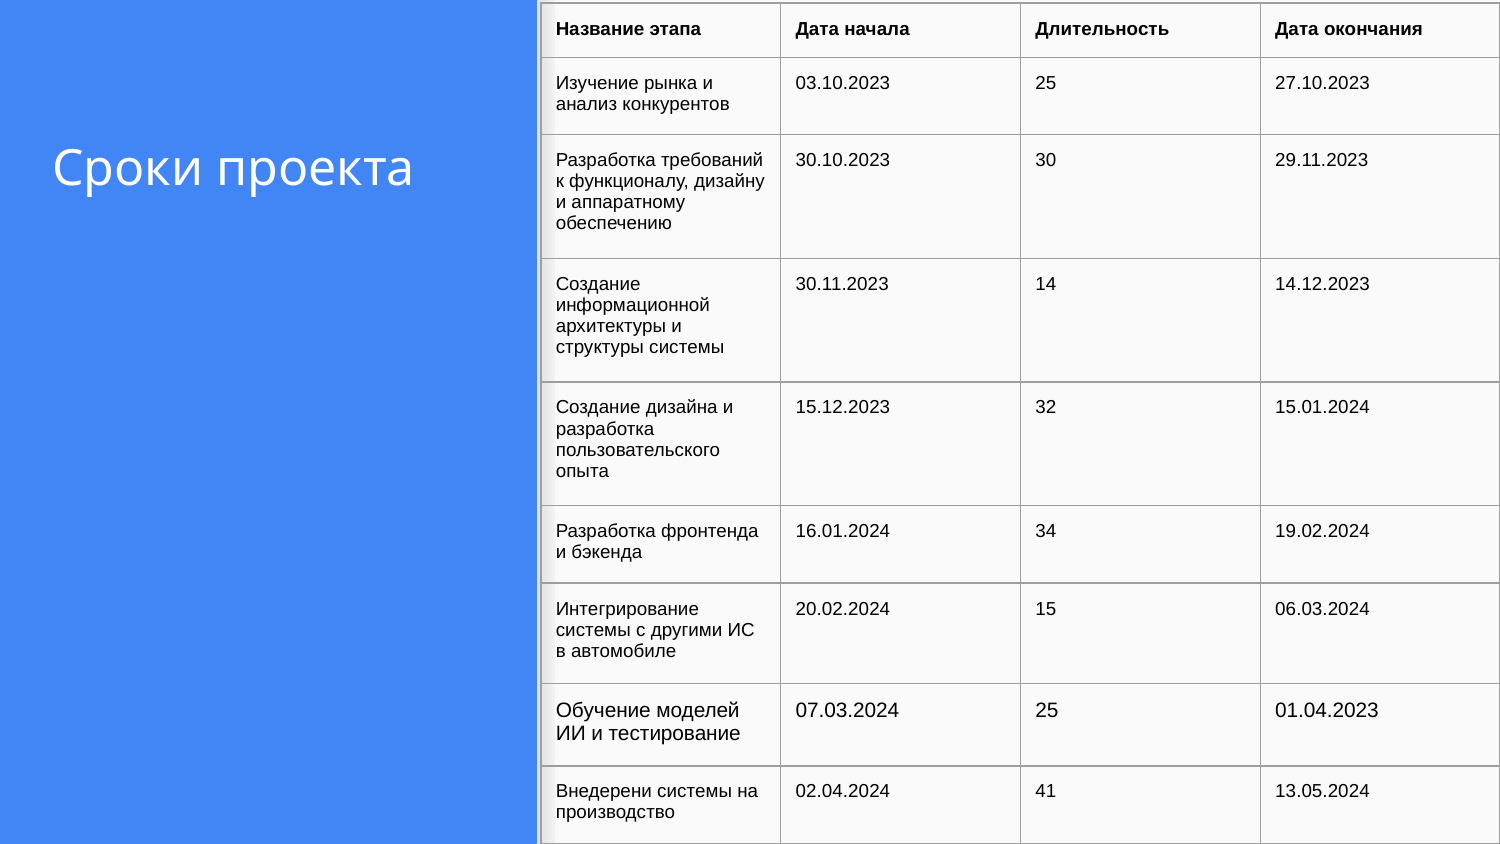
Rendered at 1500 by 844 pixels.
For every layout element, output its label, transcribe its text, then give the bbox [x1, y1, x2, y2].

table_cell 15.01.2024 [1261, 383, 1499, 505]
table_cell 30 [1021, 135, 1260, 258]
table_cell Разработка фронтенда и бэкенда [542, 506, 780, 582]
table_cell 41 [1021, 767, 1260, 843]
table_cell Разработка требований к функционалу, дизайну и аппаратному обеспечению [542, 135, 780, 258]
table_cell Создание информационной архитектуры и структуры системы [542, 259, 780, 381]
table_cell Внедерени системы на производство [542, 767, 780, 843]
table_cell 29.11.2023 [1261, 135, 1499, 258]
table_cell 30.11.2023 [781, 259, 1020, 381]
table_cell 15 [1021, 584, 1260, 683]
table_cell 32 [1021, 383, 1260, 505]
table_cell 19.02.2024 [1261, 506, 1499, 582]
table_cell 03.10.2023 [781, 58, 1020, 134]
table_cell 06.03.2024 [1261, 584, 1499, 683]
table_cell 20.02.2024 [781, 584, 1020, 683]
table_cell 16.01.2024 [781, 506, 1020, 582]
table_header Дата окончания [1261, 4, 1499, 57]
title Сроки проекта [37, 58, 498, 216]
table_cell 25 [1021, 684, 1260, 765]
table_cell 27.10.2023 [1261, 58, 1499, 134]
table_cell Обучение моделей ИИ и тестирование [542, 684, 780, 765]
table_cell 25 [1021, 58, 1260, 134]
table_header Название этапа [542, 4, 780, 57]
table_cell 14 [1021, 259, 1260, 381]
table_header Длительность [1021, 4, 1260, 57]
table_cell 34 [1021, 506, 1260, 582]
table_cell 14.12.2023 [1261, 259, 1499, 381]
table_cell 13.05.2024 [1261, 767, 1499, 843]
table_cell Изучение рынка и анализ конкурентов [542, 58, 780, 134]
table_cell 01.04.2023 [1261, 684, 1499, 765]
table_cell 02.04.2024 [781, 767, 1020, 843]
table_cell 15.12.2023 [781, 383, 1020, 505]
table_cell Создание дизайна и разработка пользовательского опыта [542, 383, 780, 505]
table_cell 07.03.2024 [781, 684, 1020, 765]
table_header Дата начала [781, 4, 1020, 57]
table_cell 30.10.2023 [781, 135, 1020, 258]
table_cell Интегрирование системы с другими ИС в автомобиле [542, 584, 780, 683]
